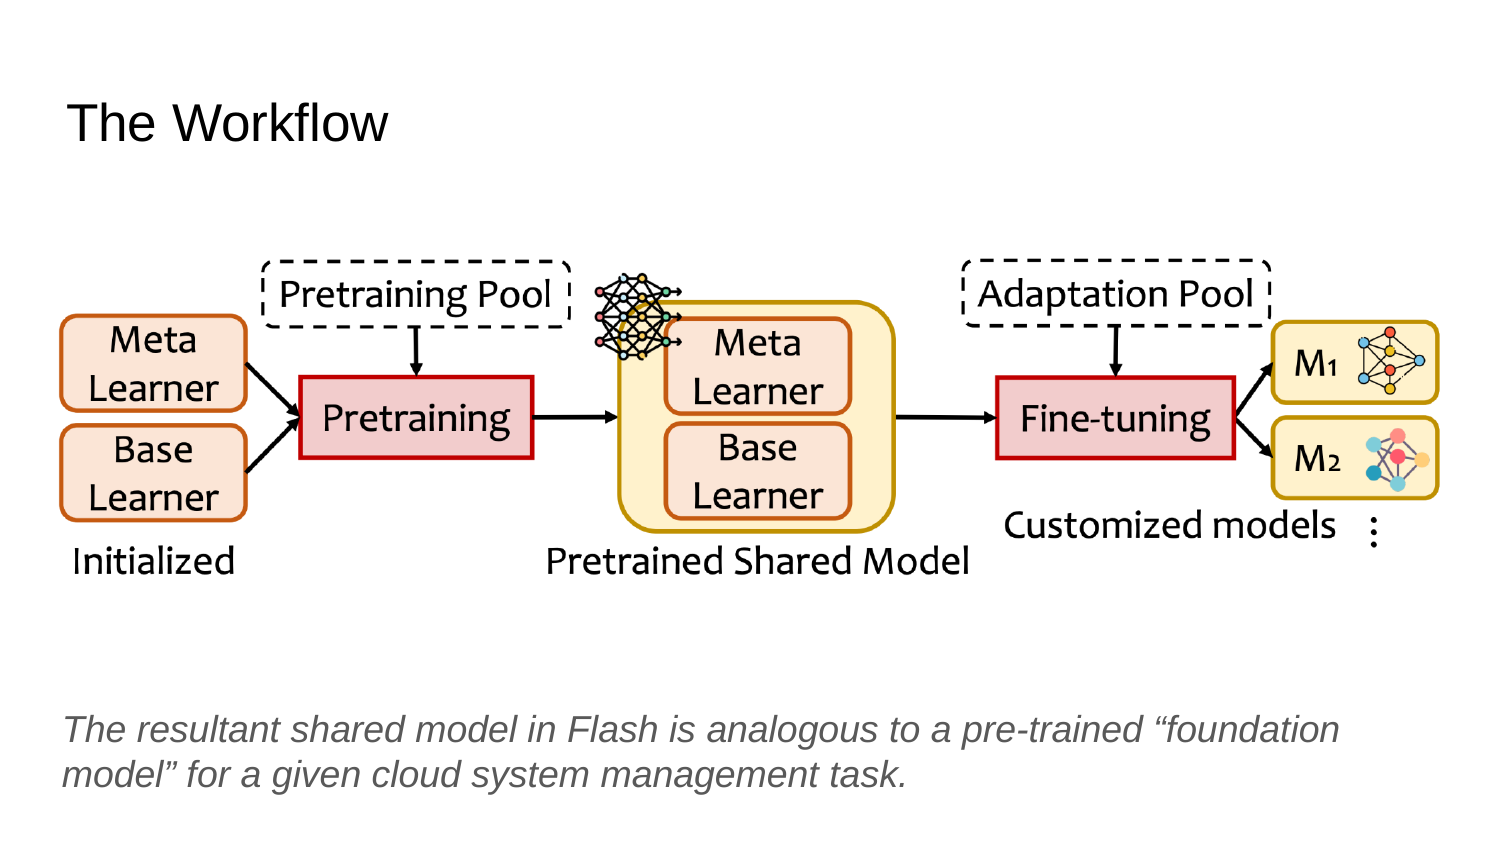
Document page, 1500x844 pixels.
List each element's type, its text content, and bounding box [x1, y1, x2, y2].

picture [24, 224, 1476, 620]
text_box The resultant shared model in Flash is analogous to a pre-trained “foundation model” for a given cloud system management task. [46, 690, 1465, 810]
title The Workflow [51, 72, 1449, 167]
